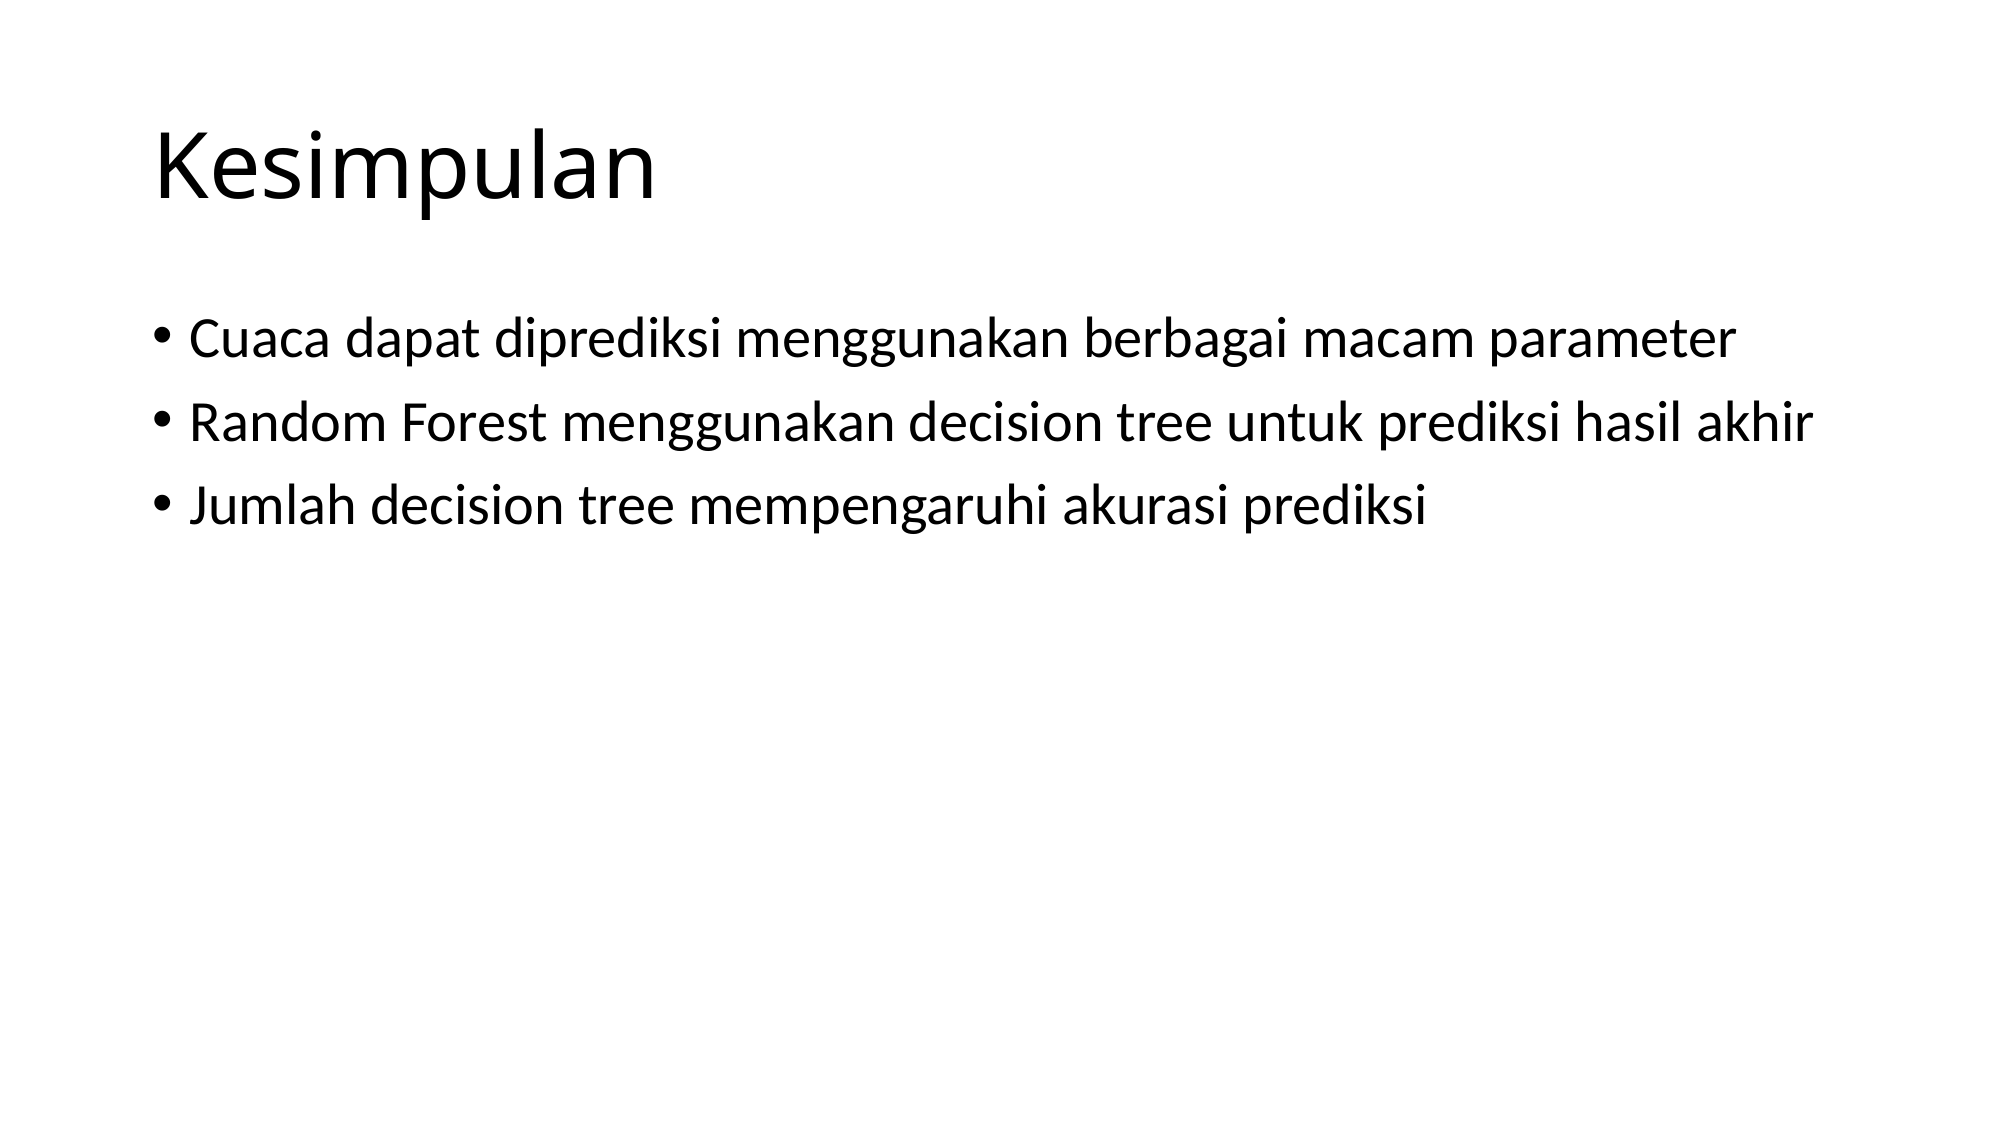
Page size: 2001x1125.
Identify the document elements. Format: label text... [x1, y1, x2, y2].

list Cuaca dapat diprediksi menggunakan berbagai macam parameter Random Forest menggunakan decision tree untuk prediksi hasil akhir Jumlah decision tree mempengaruhi akurasi prediksi [137, 299, 1863, 1014]
title Kesimpulan [137, 59, 1863, 278]
